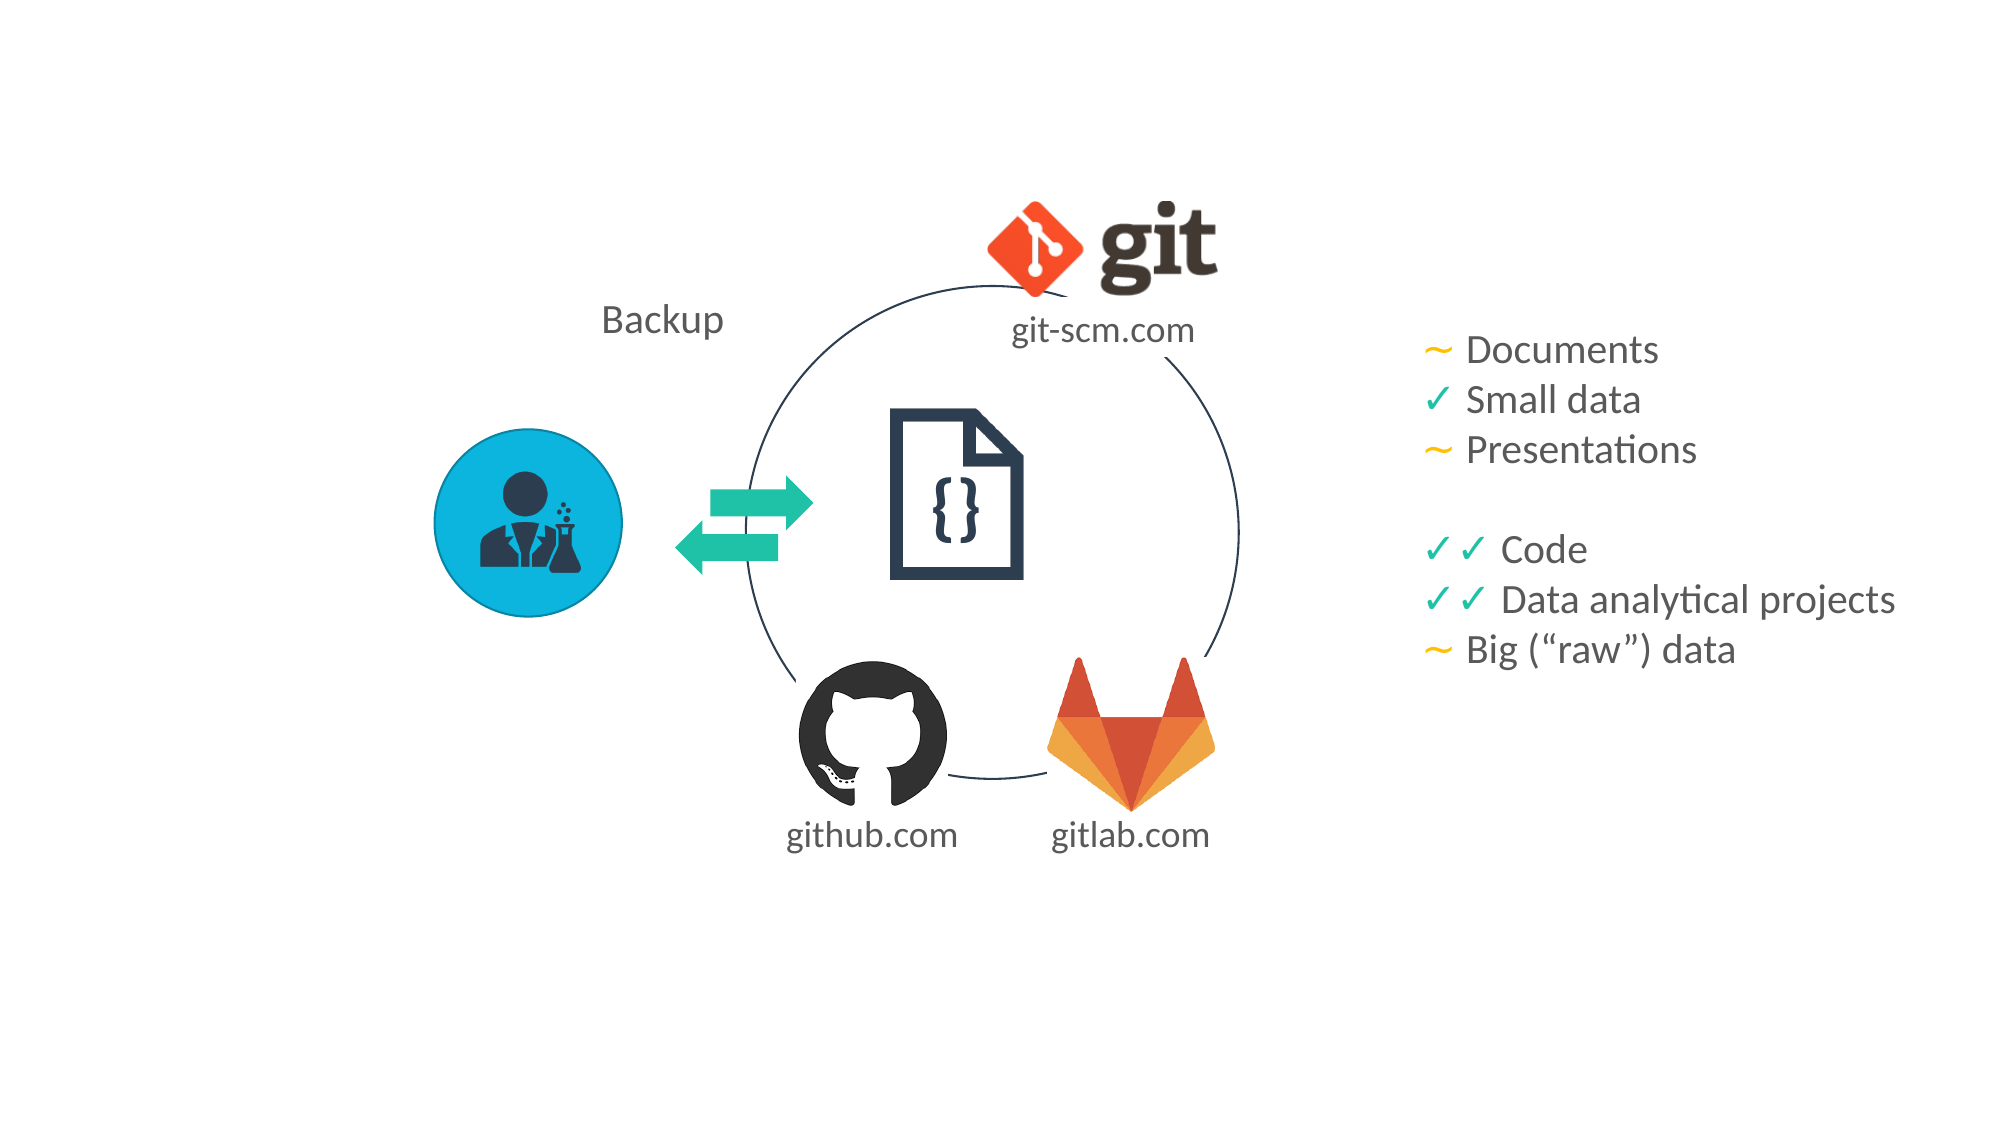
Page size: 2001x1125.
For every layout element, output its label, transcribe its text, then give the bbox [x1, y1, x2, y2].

text_box [748, 285, 1240, 780]
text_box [676, 477, 813, 573]
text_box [987, 201, 1218, 358]
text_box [853, 391, 1060, 598]
text_box github.com [750, 802, 995, 862]
picture [795, 655, 948, 811]
text_box gitlab.com [1009, 802, 1253, 862]
picture [1047, 657, 1215, 812]
text_box ∼ Documents ✓ Small data ∼ Presentations ✓✓ Code ✓✓ Data analytical projects ∼ Big (“raw”) data [1406, 314, 1916, 680]
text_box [434, 429, 622, 617]
text_box Backup [543, 284, 783, 350]
